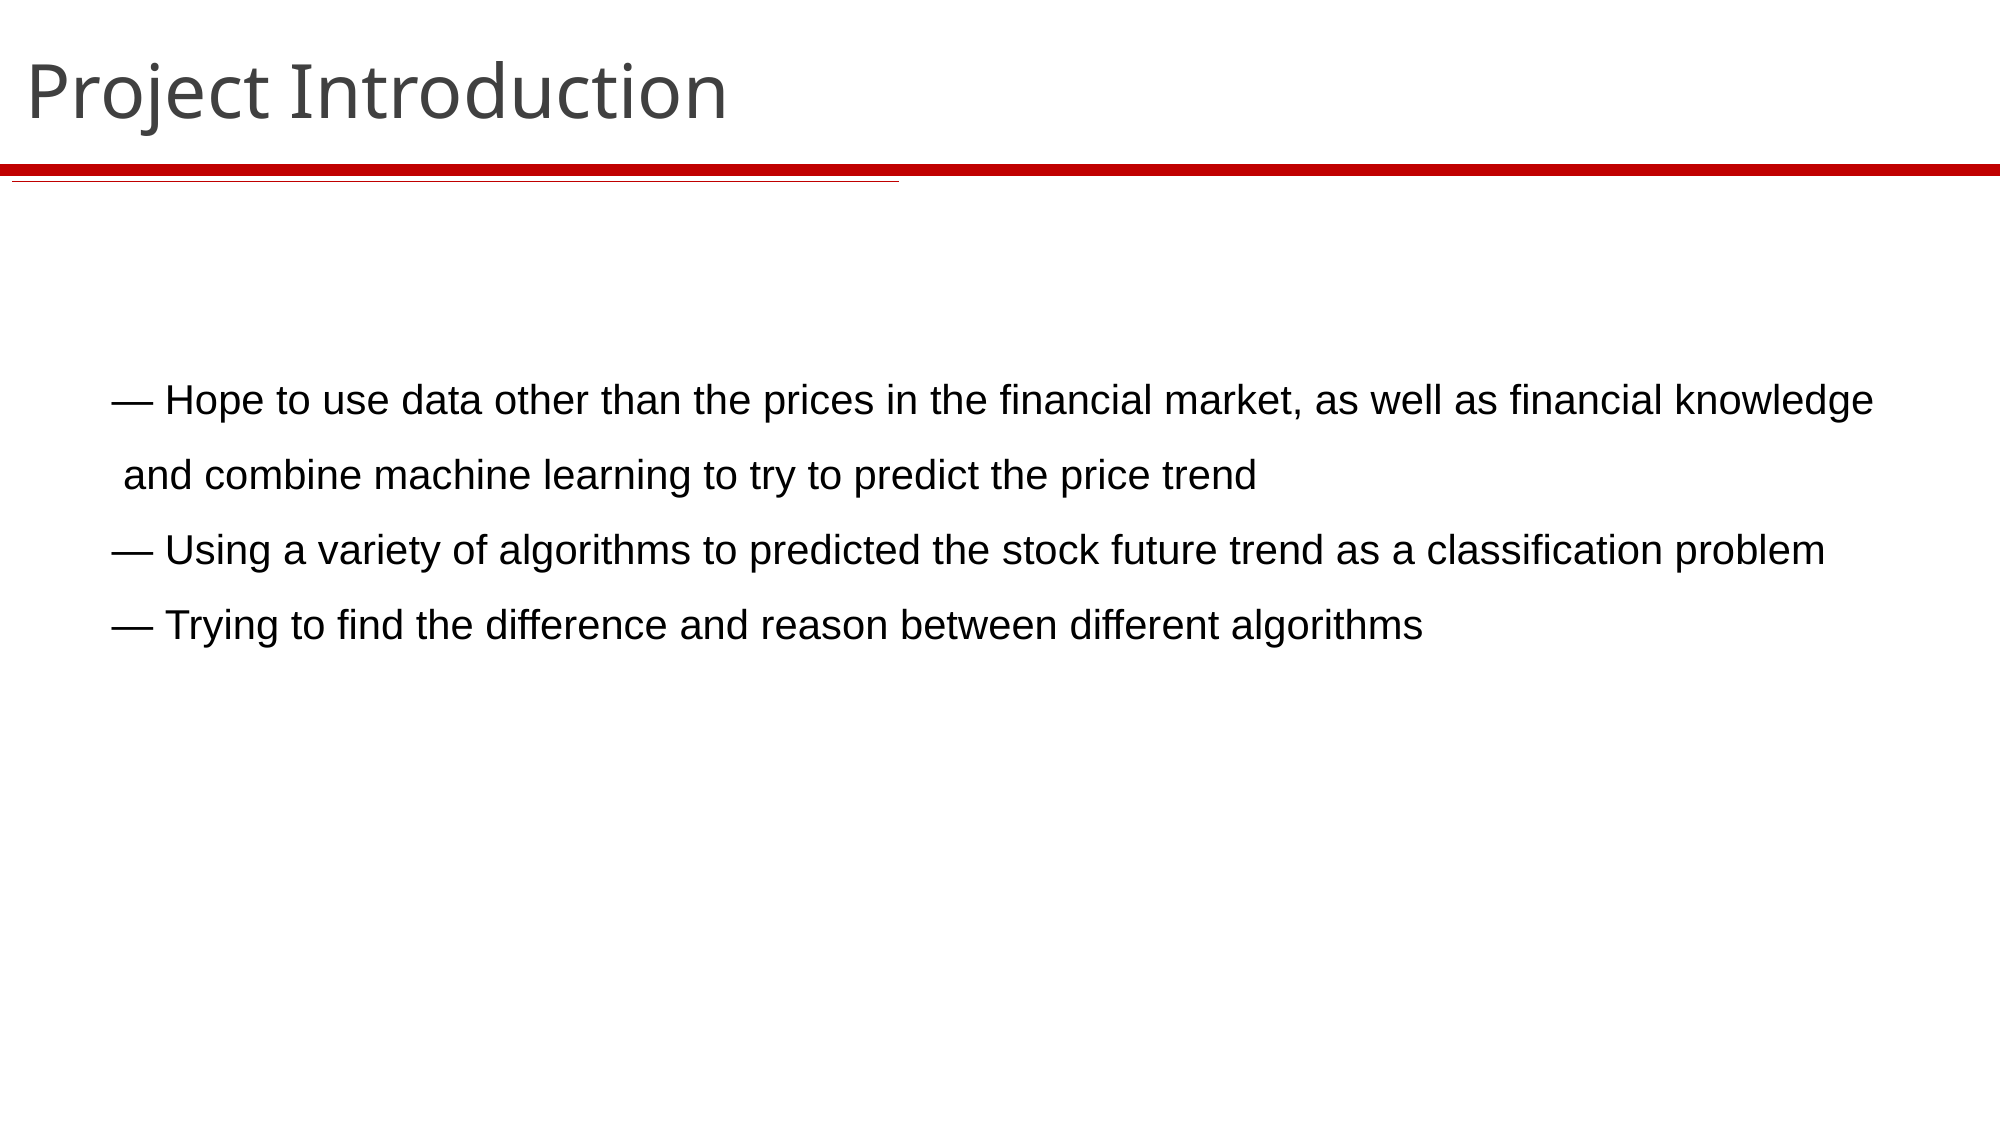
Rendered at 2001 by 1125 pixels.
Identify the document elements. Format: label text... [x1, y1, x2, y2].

text_box Project Introduction [17, 36, 744, 86]
text_box — Hope to use data other than the prices in the financial market, as well as financial knowledge and combine machine learning to try to predict the price trend — Using a variety of algorithms to predicted the stock future trend as a classification problem — Trying to find the difference and reason between different algorithms [104, 340, 2000, 656]
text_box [0, 86, 2000, 171]
